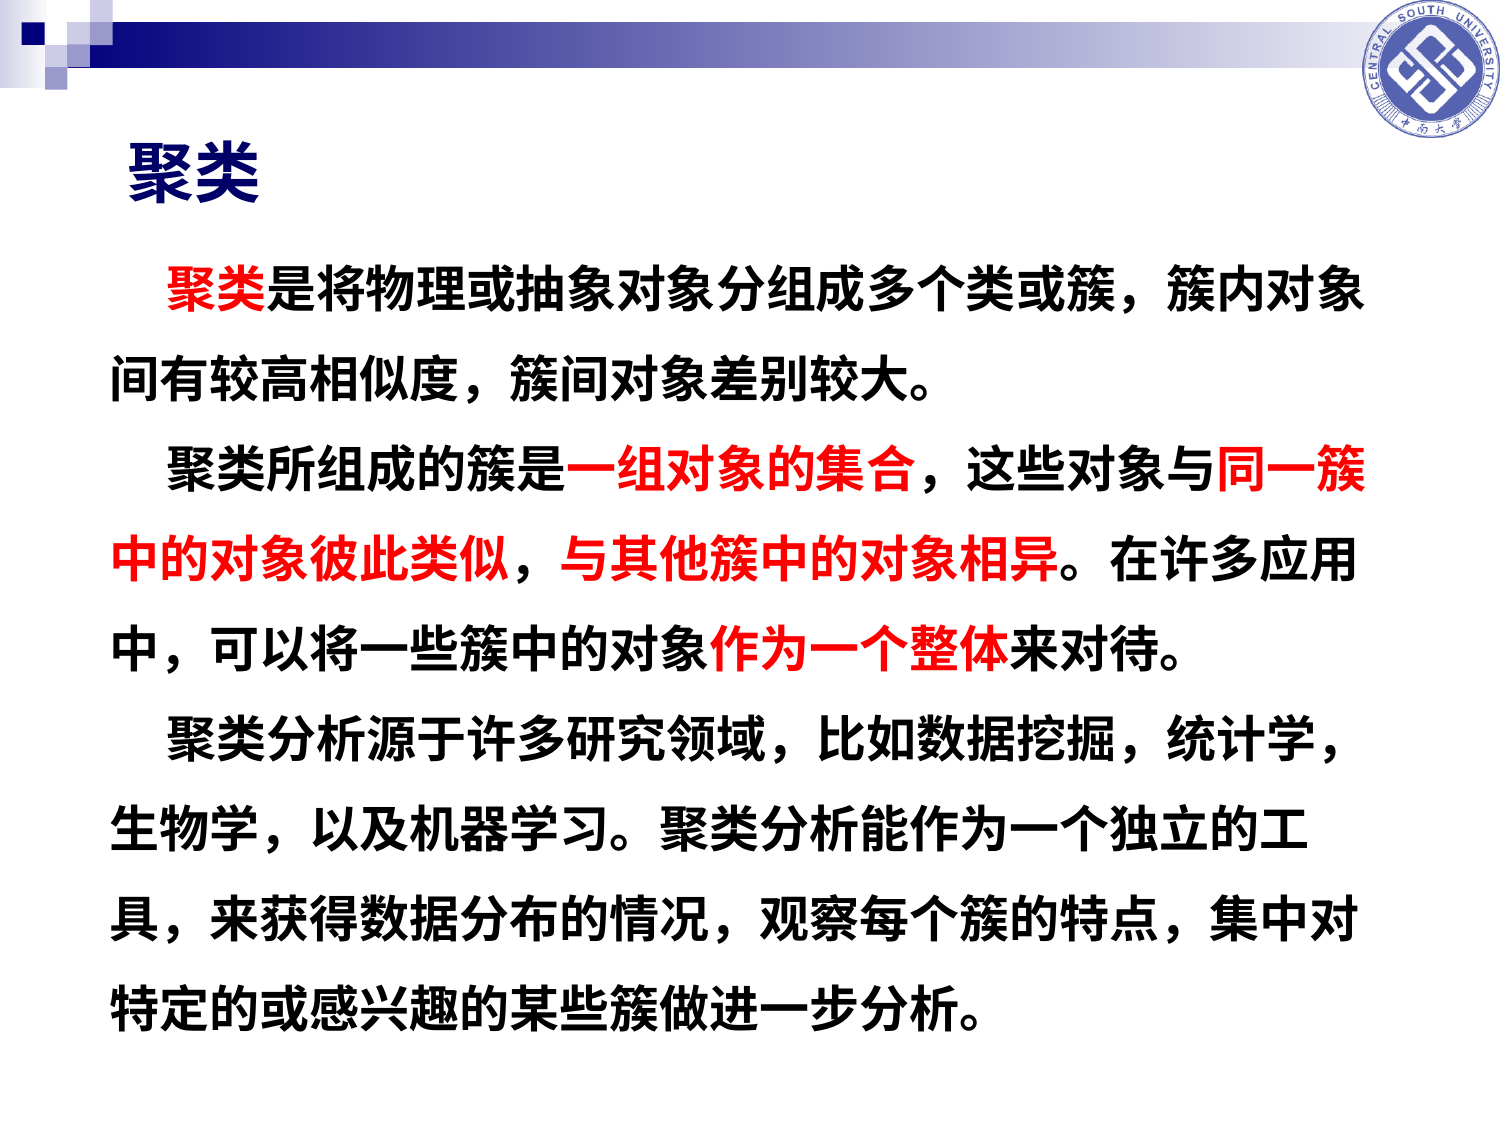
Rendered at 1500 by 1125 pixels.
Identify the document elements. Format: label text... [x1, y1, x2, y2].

text_box 聚类 [113, 123, 277, 218]
text_box 聚类是将物理或抽象对象分组成多个类或簇，簇内对象间有较高相似度，簇间对象差别较大。 聚类所组成的簇是一组对象的集合，这些对象与同一簇中的对象彼此类似，与其他簇中的对象相异。在许多应用中，可以将一些簇中的对象作为一个整体来对待。 聚类分析源于许多研究领域，比如数据挖掘，统计学，生物学，以及机器学习。聚类分析能作为一个独立的工具，来获得数据分布的情况，观察每个簇的特点，集中对特定的或感兴趣的某些簇做进一步分析。 [94, 219, 1406, 1045]
picture [1362, 0, 1500, 138]
